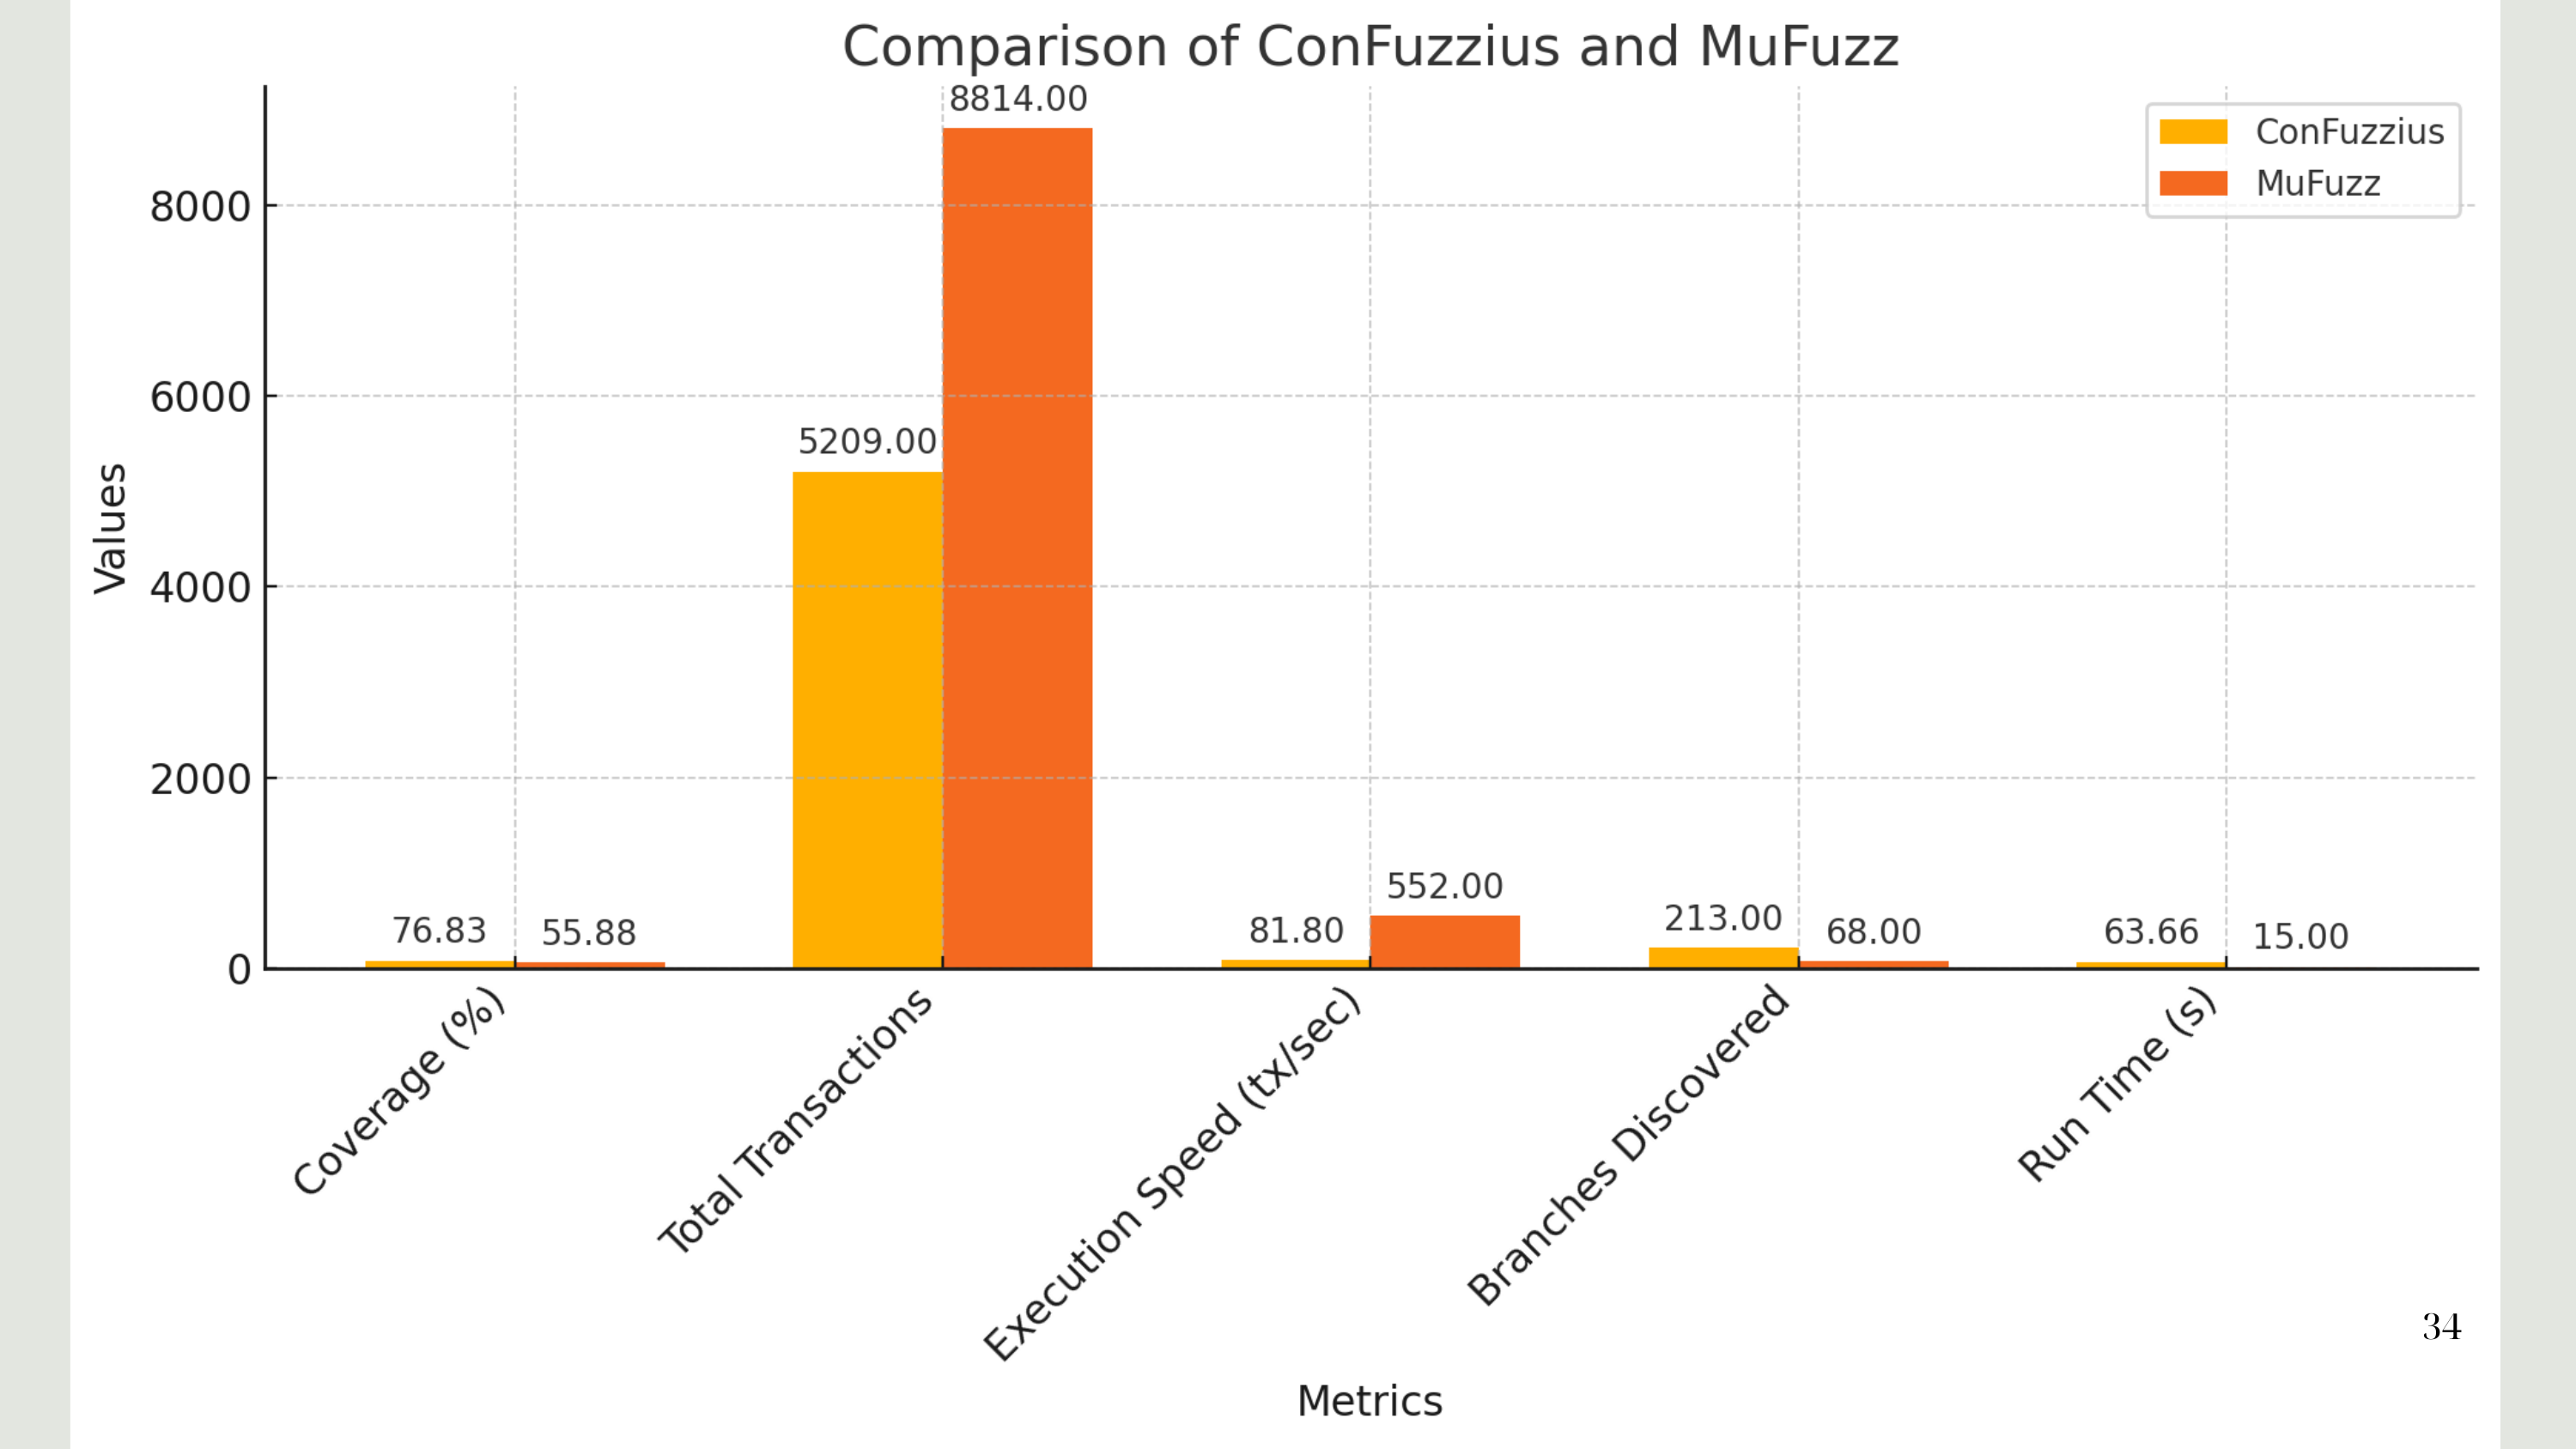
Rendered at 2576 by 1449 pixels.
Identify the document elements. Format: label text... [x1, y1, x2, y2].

text_box [70, 0, 2501, 1449]
text_box 34 [2421, 1296, 2462, 1348]
